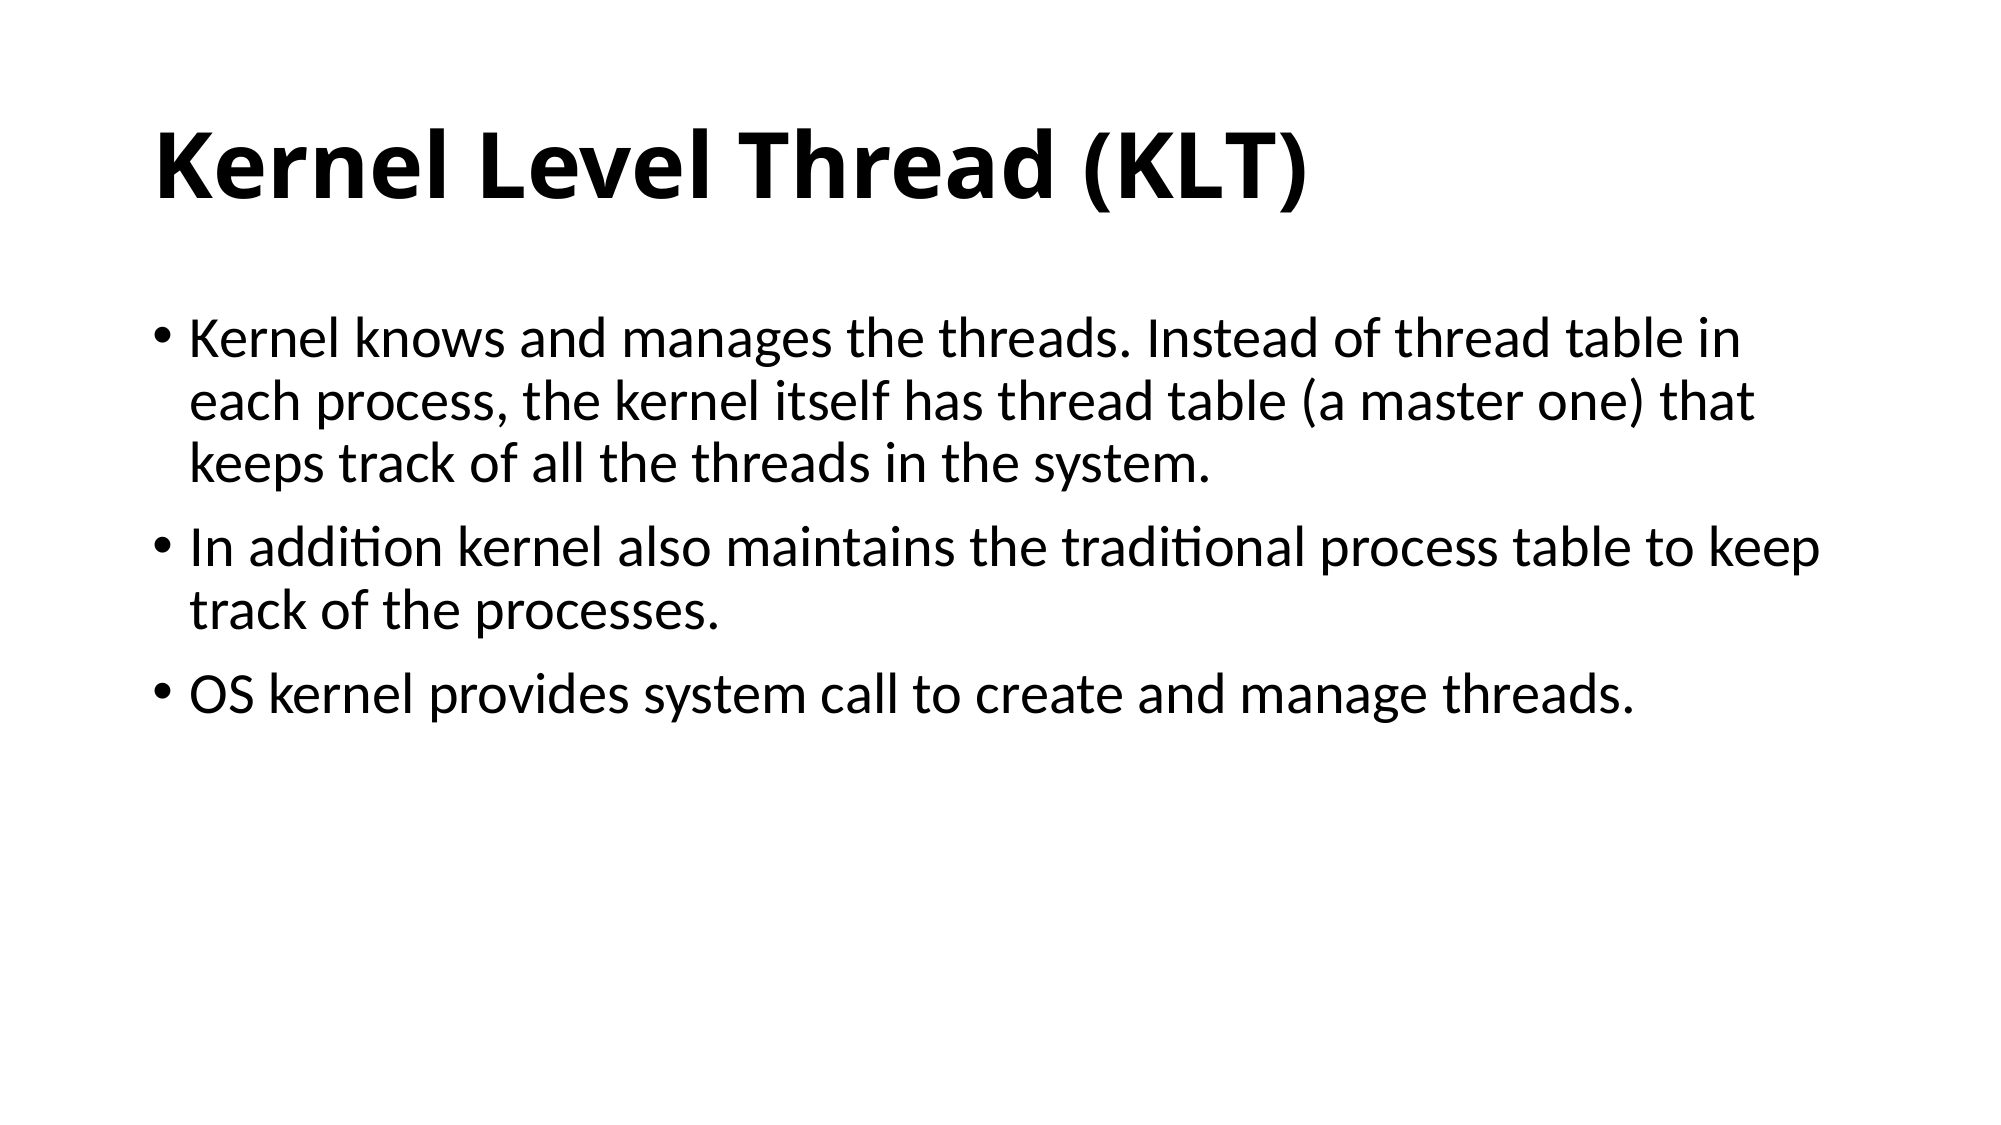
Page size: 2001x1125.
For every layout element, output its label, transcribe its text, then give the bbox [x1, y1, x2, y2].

title Kernel Level Thread (KLT) [137, 59, 1863, 278]
list Kernel knows and manages the threads. Instead of thread table in each process, the kernel itself has thread table (a master one) that keeps track of all the threads in the system. In addition kernel also maintains the traditional process table to keep track of the processes. OS kernel provides system call to create and manage threads. [137, 299, 1863, 1014]
